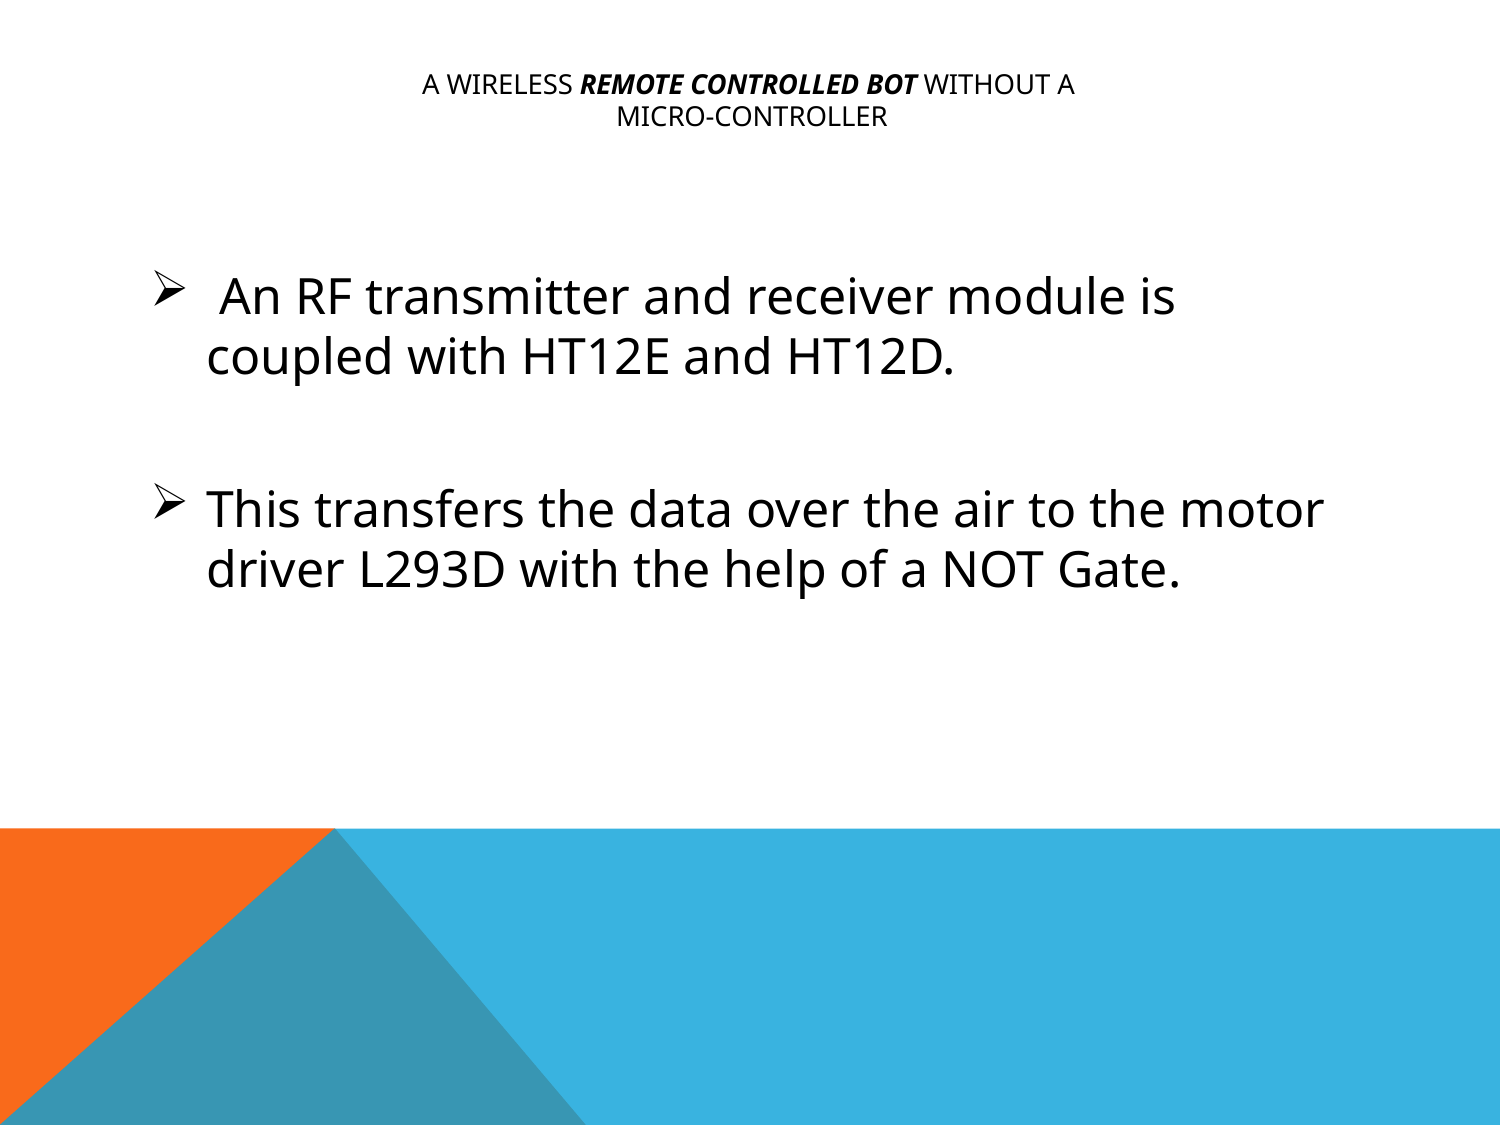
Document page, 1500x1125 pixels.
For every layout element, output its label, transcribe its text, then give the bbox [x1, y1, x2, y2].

list An RF transmitter and receiver module is coupled with HT12E and HT12D. This transfers the data over the air to the motor driver L293D with the help of a NOT Gate. [135, 180, 1369, 768]
title A WIRELESS rEMOTE controlled bot WITHOUT A MICRO-CONTROLLER [135, 58, 1369, 141]
